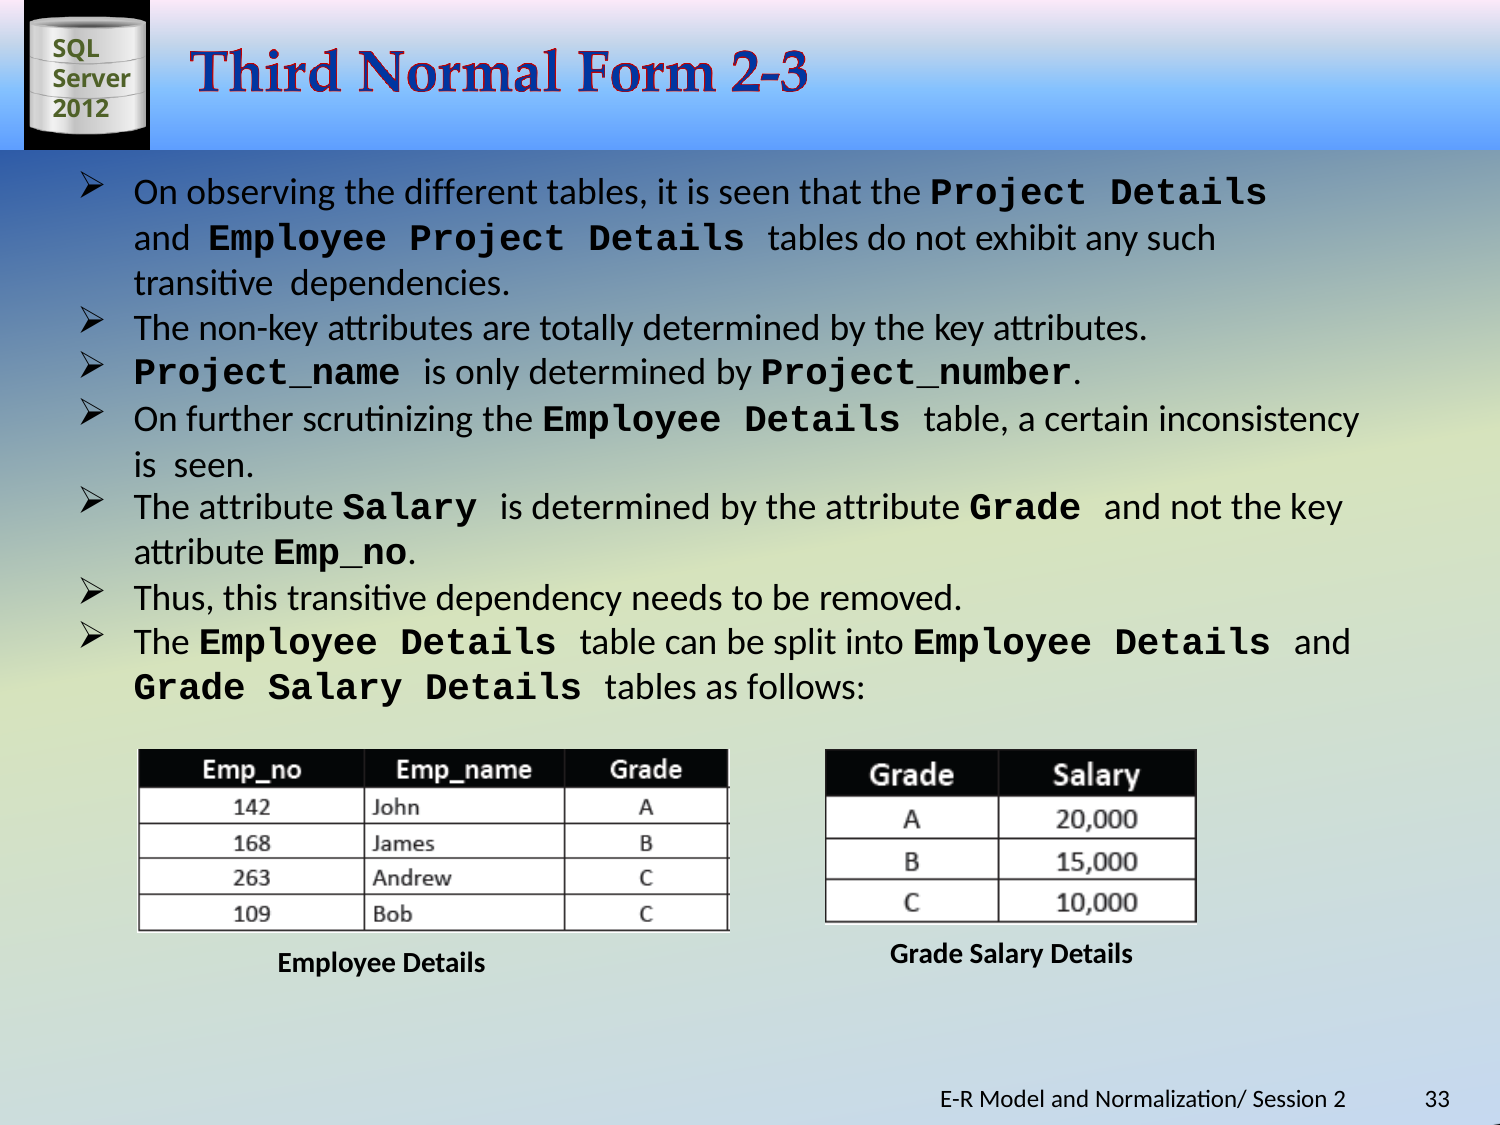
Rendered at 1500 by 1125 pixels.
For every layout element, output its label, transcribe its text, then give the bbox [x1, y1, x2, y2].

slide_number E-R Model and Normalization/ Session 2 [938, 1086, 1350, 1125]
text_box Employee Details [275, 941, 489, 978]
picture [0, 151, 1500, 1125]
picture [190, 47, 807, 93]
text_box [0, 0, 1500, 151]
slide_number 33 [1418, 1086, 1457, 1125]
text_box On observing the different tables, it is seen that the Project Details and Employee Project Details tables do not exhibit any such transitive dependencies. The non-key attributes are totally determined by the key attributes. Project_name is only determined by Project_number. On further scrutinizing the Employee Details table, a certain inconsistency is seen. The attribute Salary is determined by the attribute Grade and not the key attribute Emp_no. Thus, this transitive dependency needs to be removed. The Employee Details table can be split into Employee Details and Grade Salary Details tables as follows: [75, 165, 1387, 708]
text_box Grade Salary Details [888, 934, 1136, 970]
